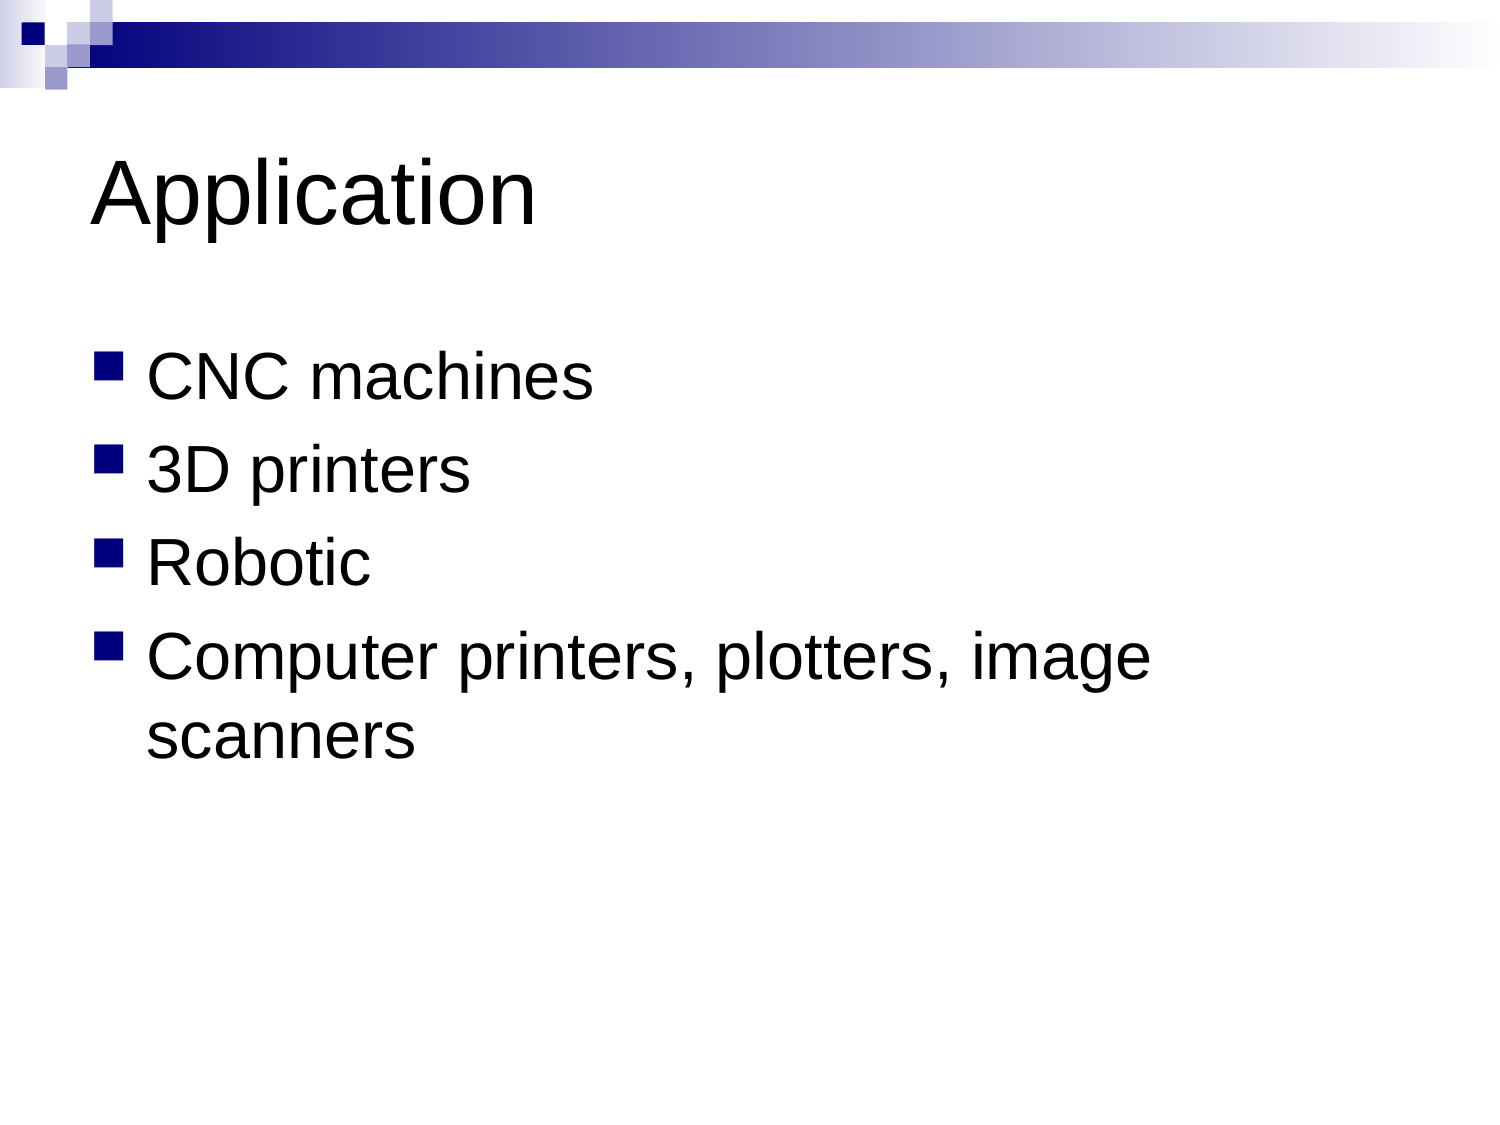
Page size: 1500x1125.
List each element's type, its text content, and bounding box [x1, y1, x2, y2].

list CNC machines 3D printers Robotic Computer printers, plotters, image scanners [75, 324, 1425, 963]
title Application [75, 75, 1425, 300]
